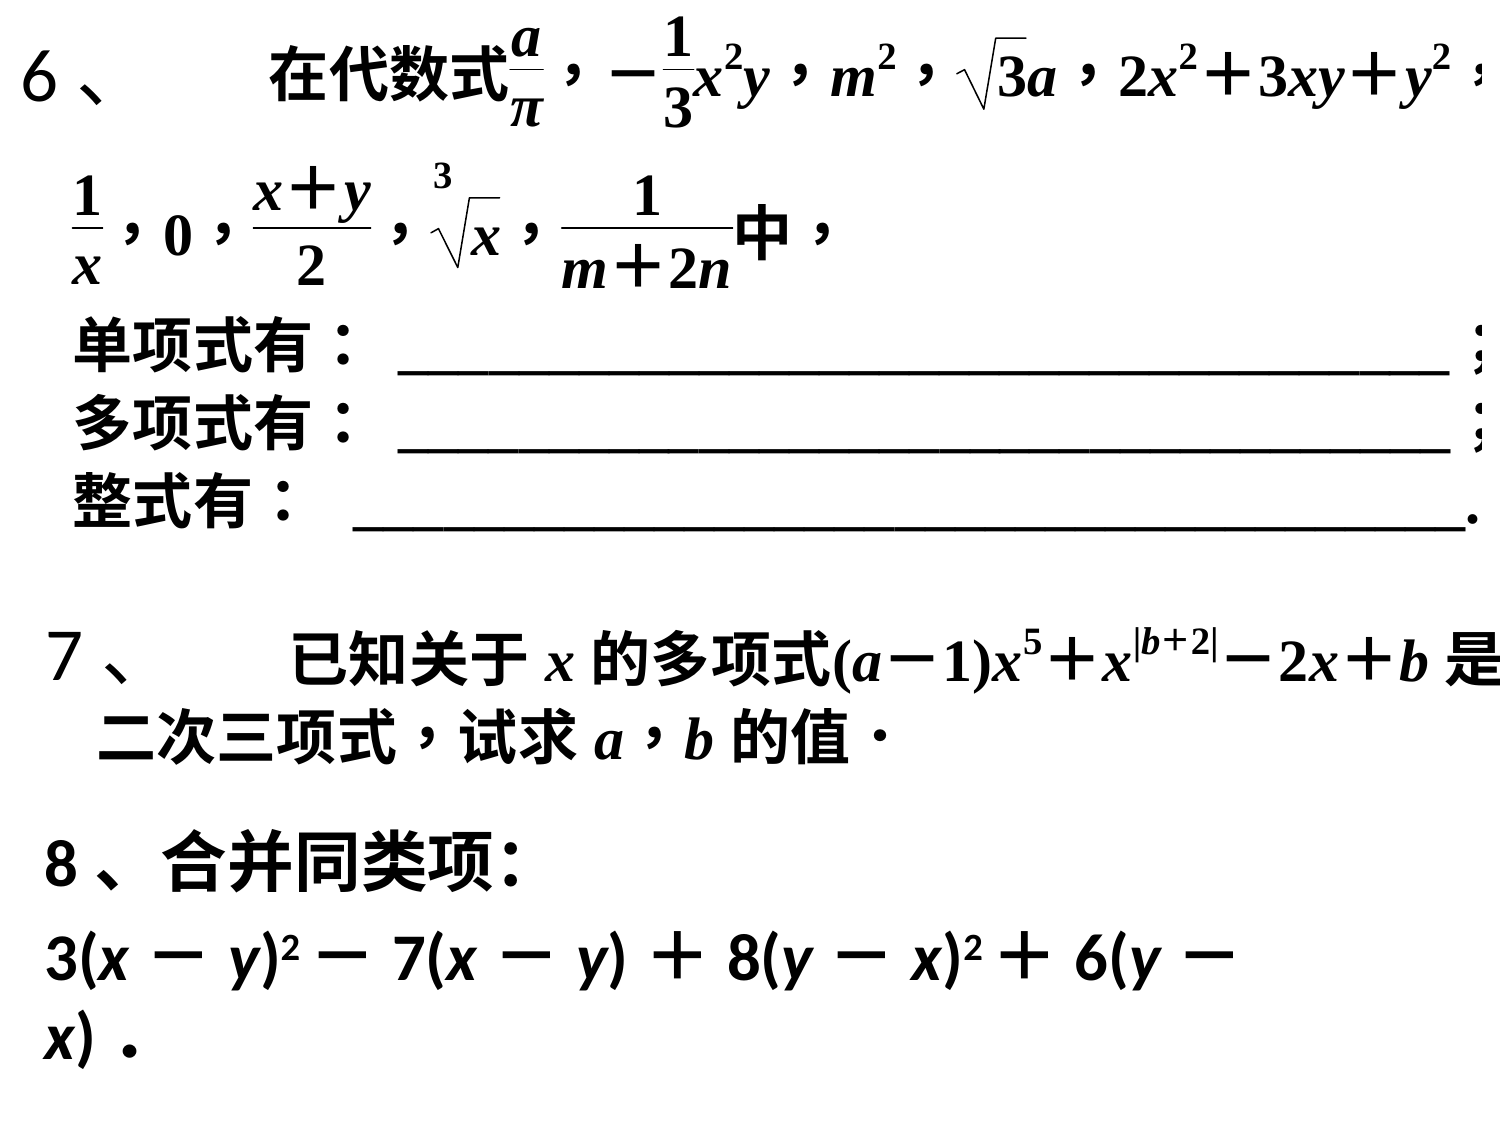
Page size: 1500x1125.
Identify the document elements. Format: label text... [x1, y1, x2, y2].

text_box 8、合并同类项： 3(x－y)2－7(x－y)＋8(y－x)2＋6(y－x)． [29, 855, 1380, 1125]
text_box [5, 621, 1500, 847]
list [0, 1, 1482, 610]
